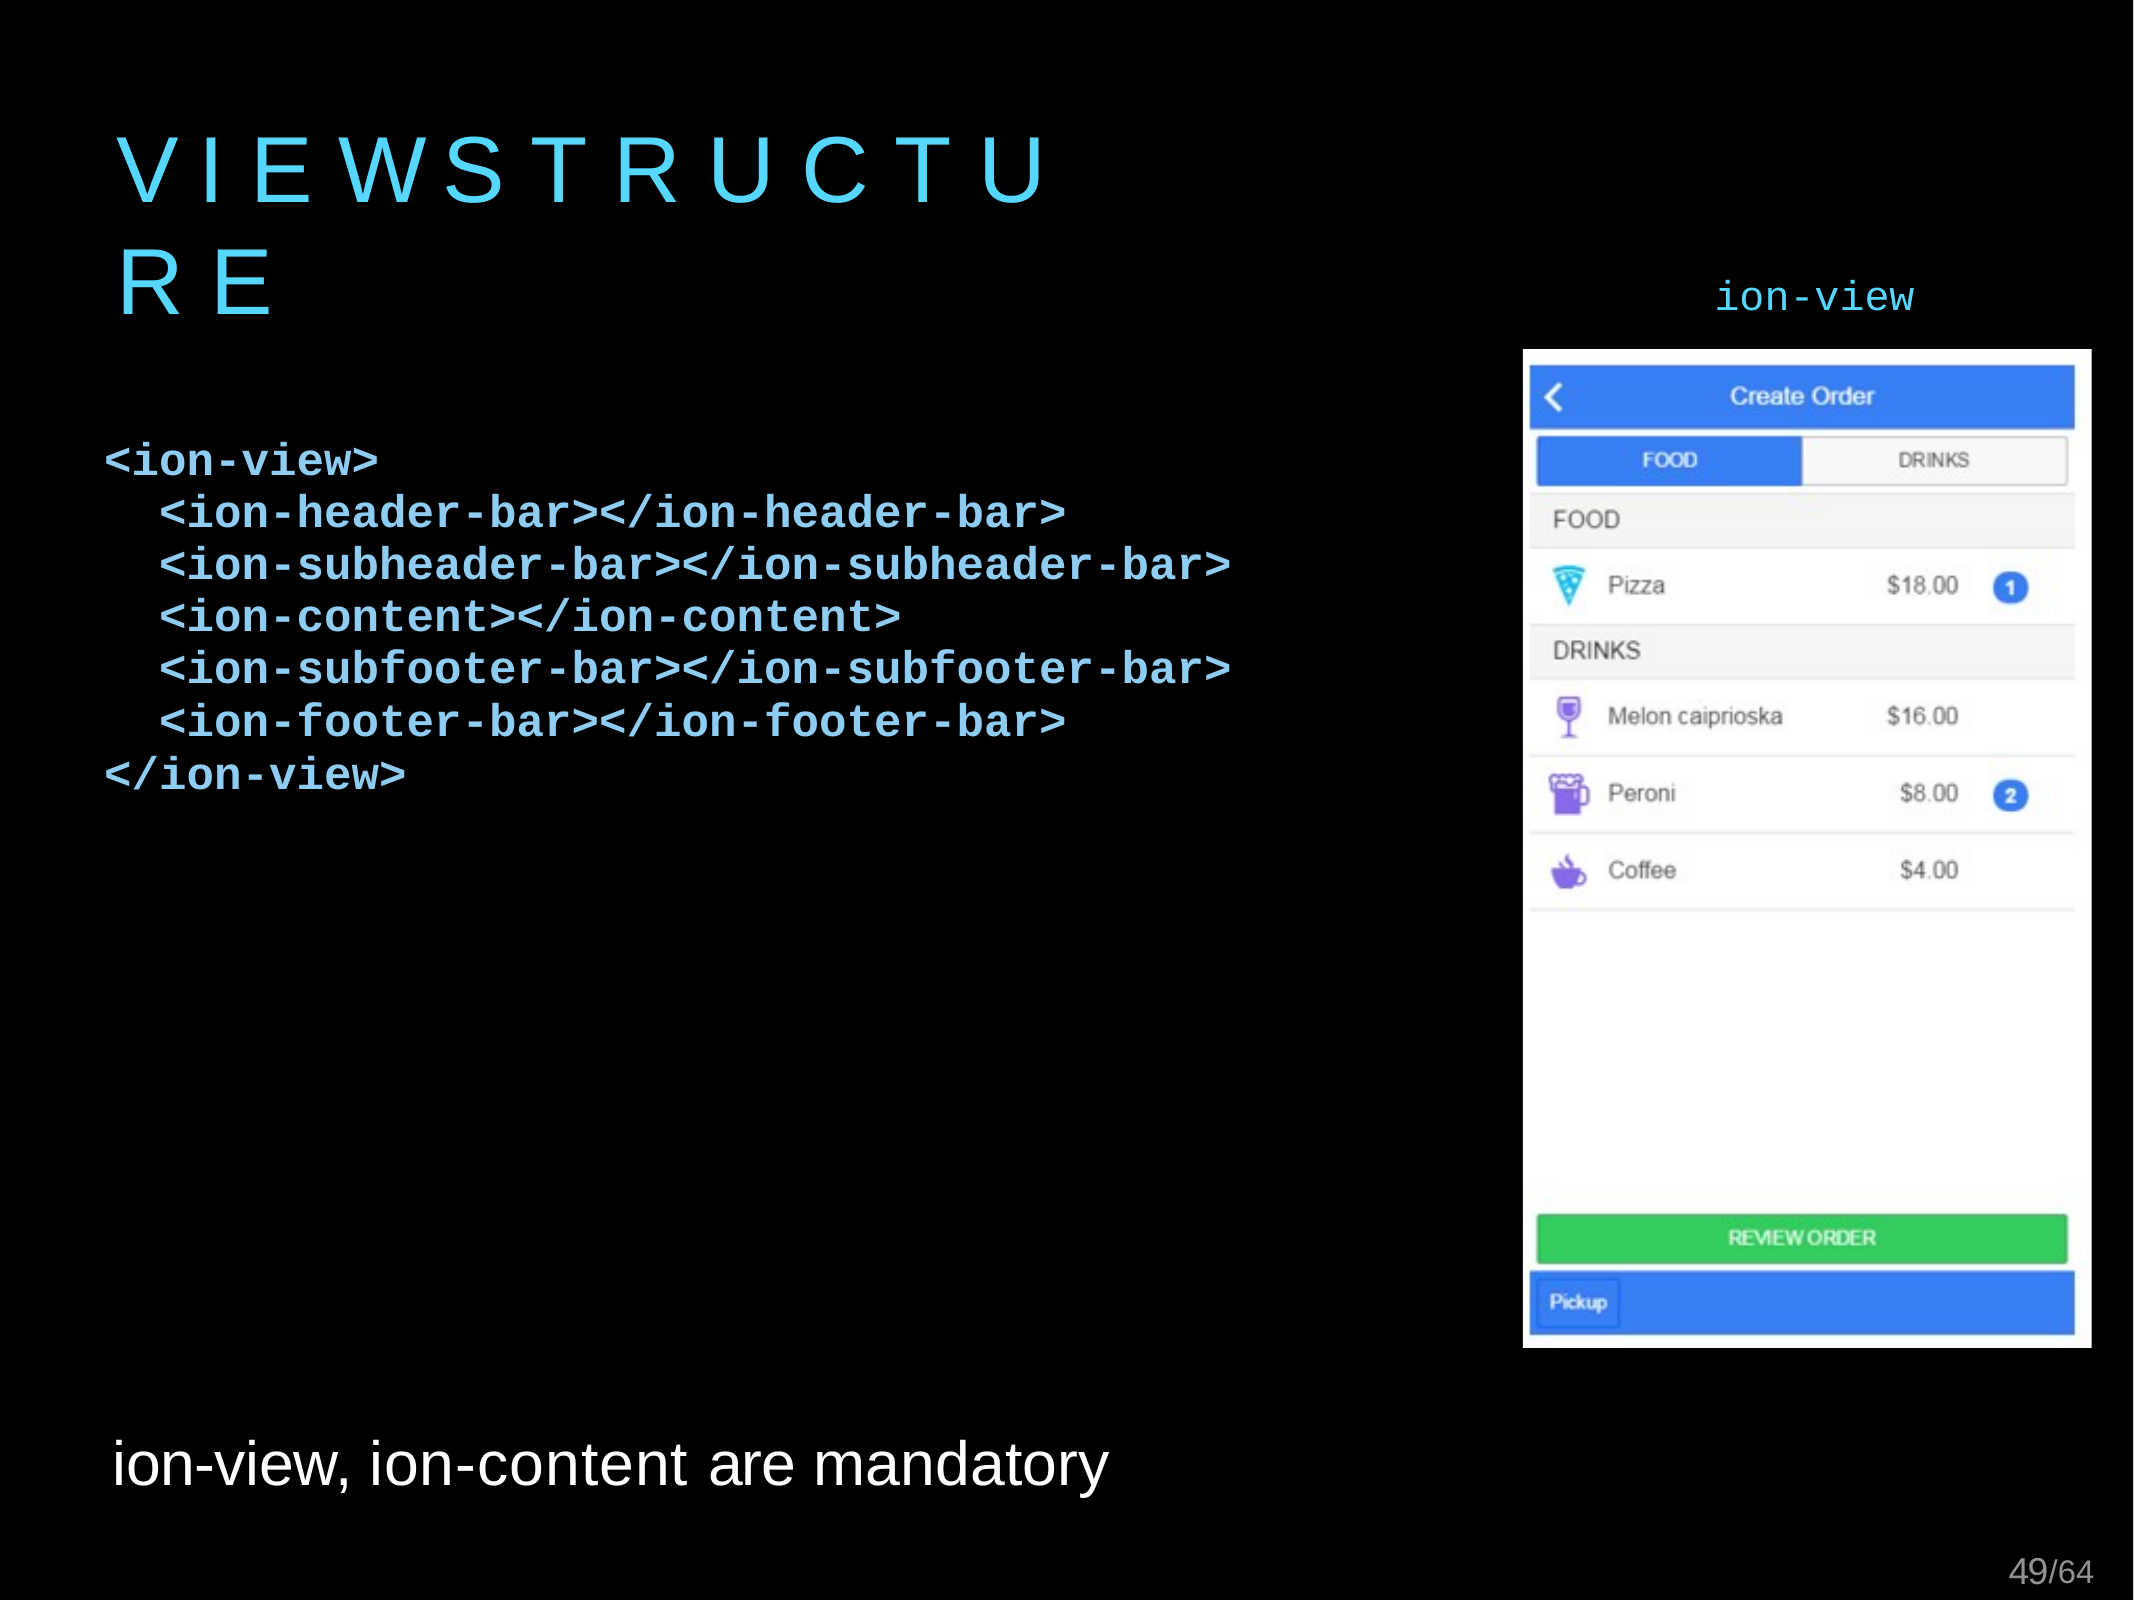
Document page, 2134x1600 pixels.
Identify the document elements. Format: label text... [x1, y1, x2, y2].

slide_number 49/64 [2004, 1524, 2101, 1600]
text_box [1522, 349, 2092, 1348]
text_box ion-view [1712, 266, 1917, 319]
title V I E W S T R U C T U R E [114, 106, 1083, 376]
text_box ion-view, ion-content are mandatory [110, 1420, 1113, 1498]
text_box <ion-view> <ion-header-bar></ion-header-bar> <ion-subheader-bar></ion-subheader-bar> <ion-content></ion-content> <ion-subfooter-bar></ion-subfooter-bar> <ion-footer-bar></ion-footer-bar> </ion-view> [102, 429, 1234, 799]
